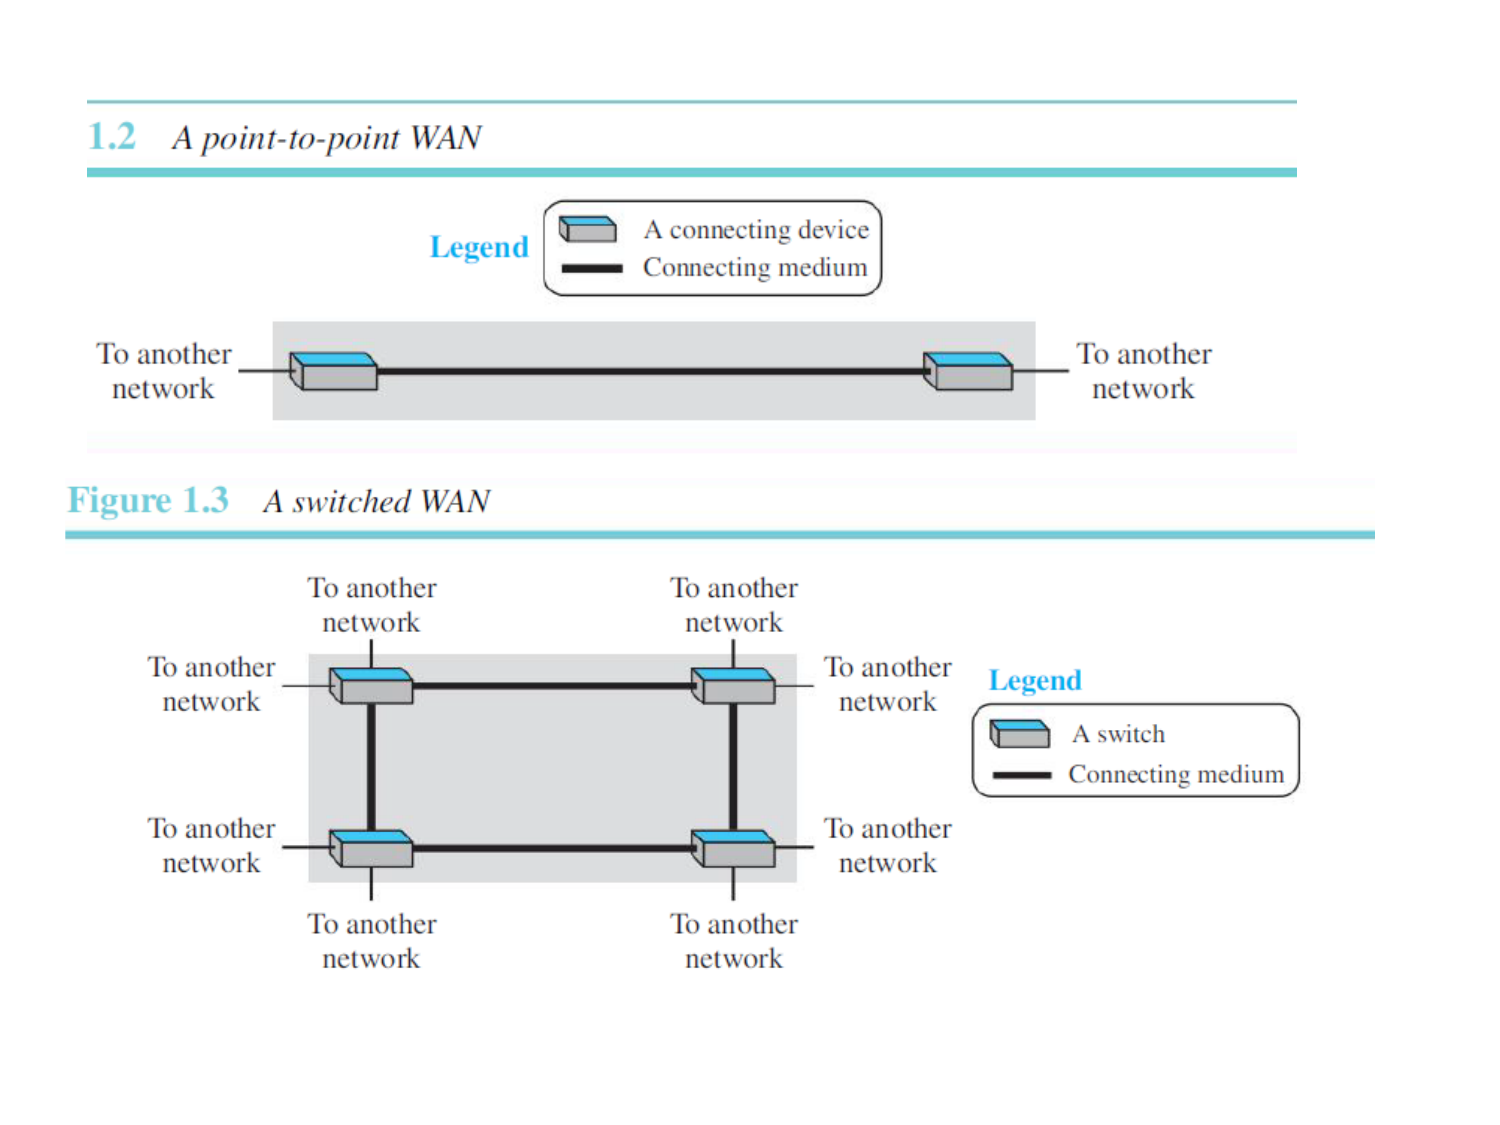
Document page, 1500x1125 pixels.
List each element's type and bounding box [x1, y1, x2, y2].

picture [87, 99, 1298, 455]
picture [63, 477, 1376, 984]
